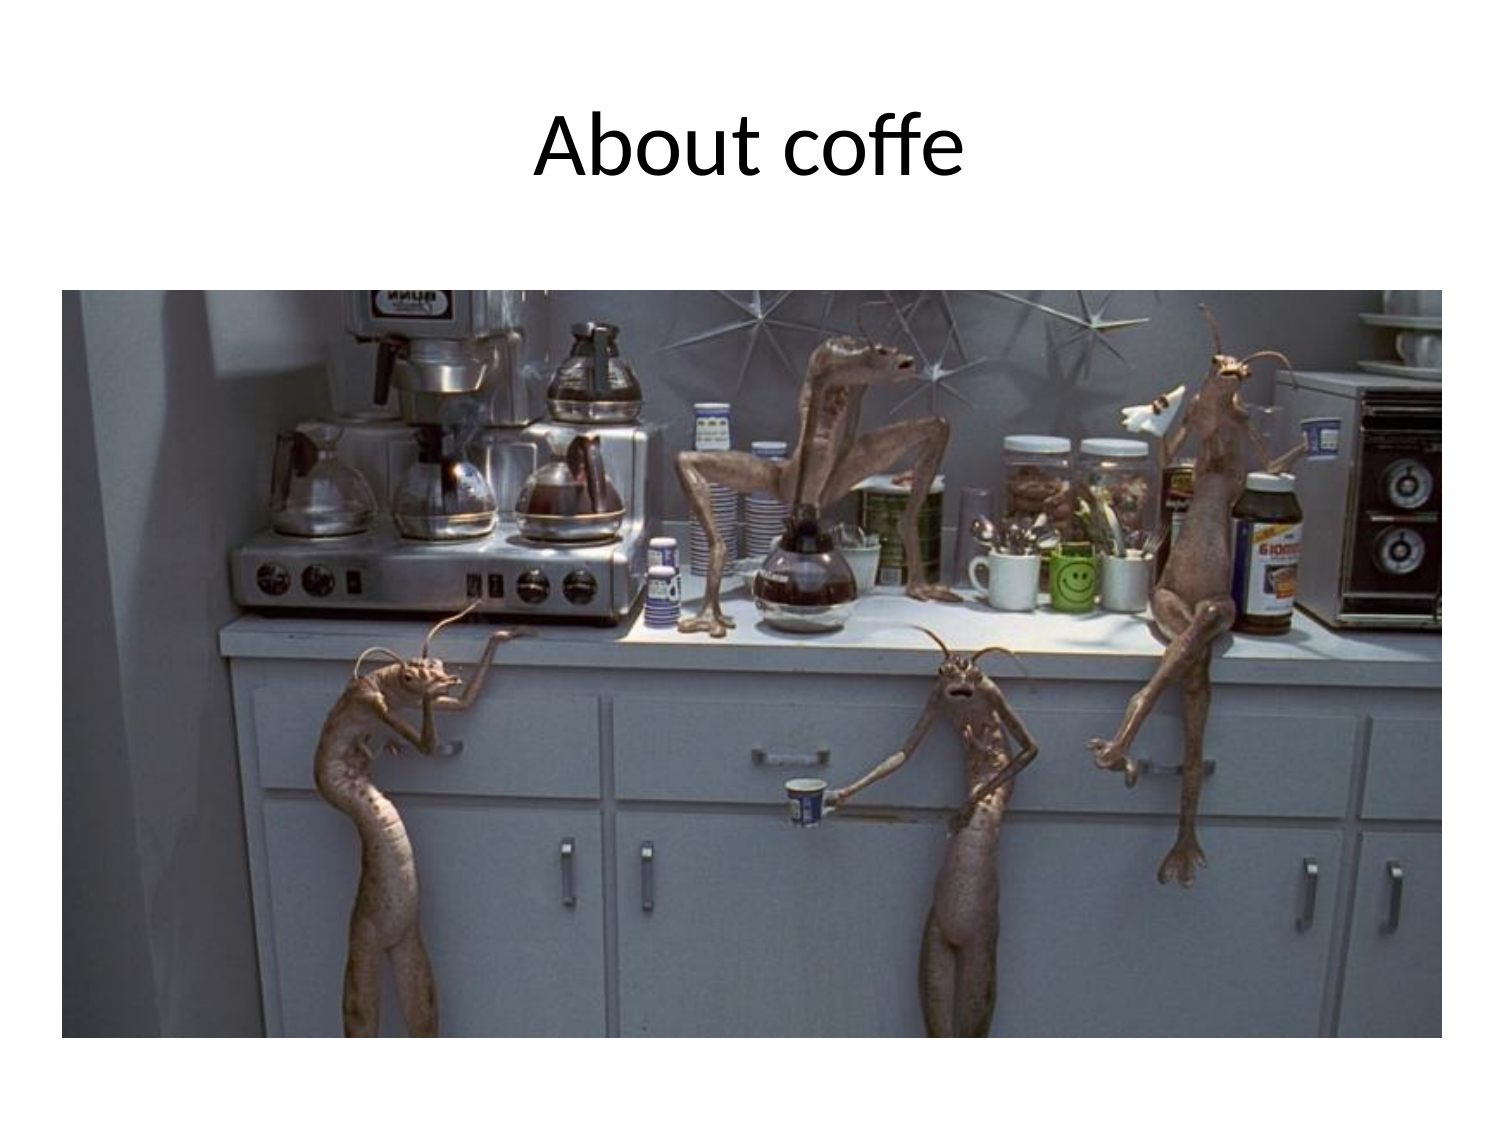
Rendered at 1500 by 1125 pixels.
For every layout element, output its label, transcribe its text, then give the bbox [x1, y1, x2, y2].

title About coffe [75, 45, 1425, 233]
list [62, 290, 1442, 1038]
